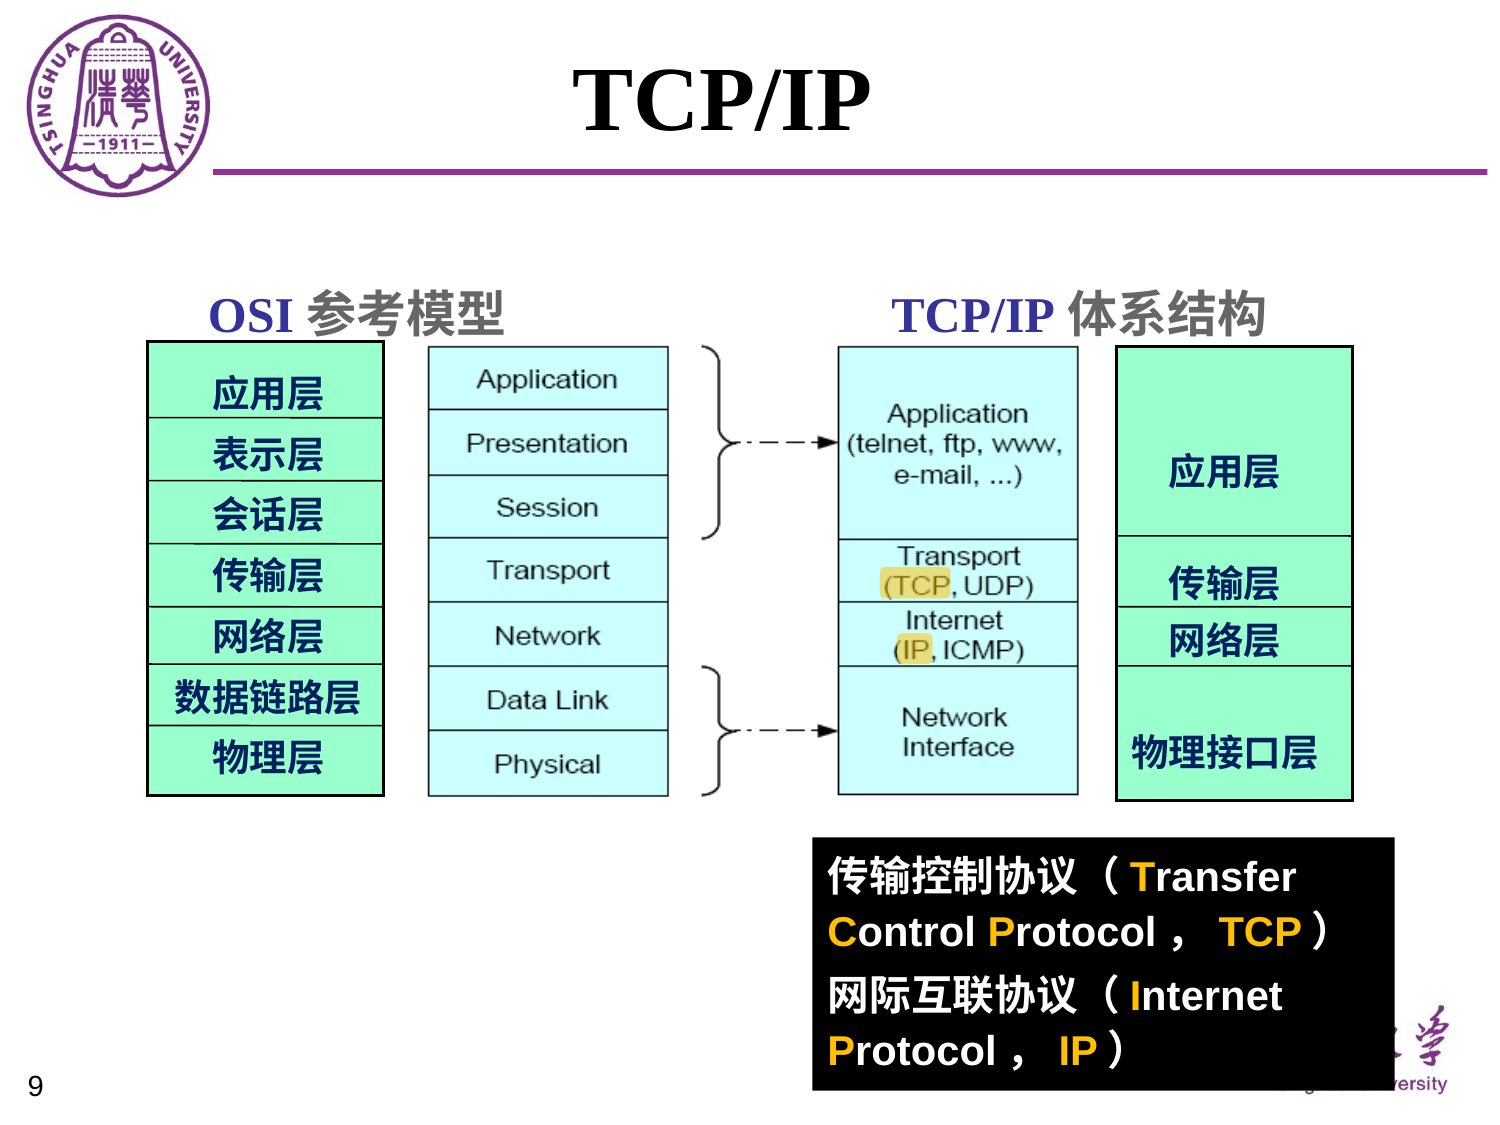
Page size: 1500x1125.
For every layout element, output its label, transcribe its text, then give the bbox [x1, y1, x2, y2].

picture [24, 12, 213, 37]
text_box 传输控制协议（Transfer Control Protocol，TCP） 网际互联协议（Internet Protocol，IP） [812, 837, 1395, 1091]
title TCP/IP [24, 37, 1476, 151]
footer 9 [12, 1059, 176, 1125]
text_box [147, 340, 385, 797]
picture [400, 326, 1093, 808]
picture [24, 151, 213, 200]
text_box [1114, 345, 1353, 801]
picture [1262, 999, 1454, 1101]
text_box OSI参考模型 [193, 274, 521, 350]
text_box TCP/IP体系结构 [876, 274, 1282, 350]
